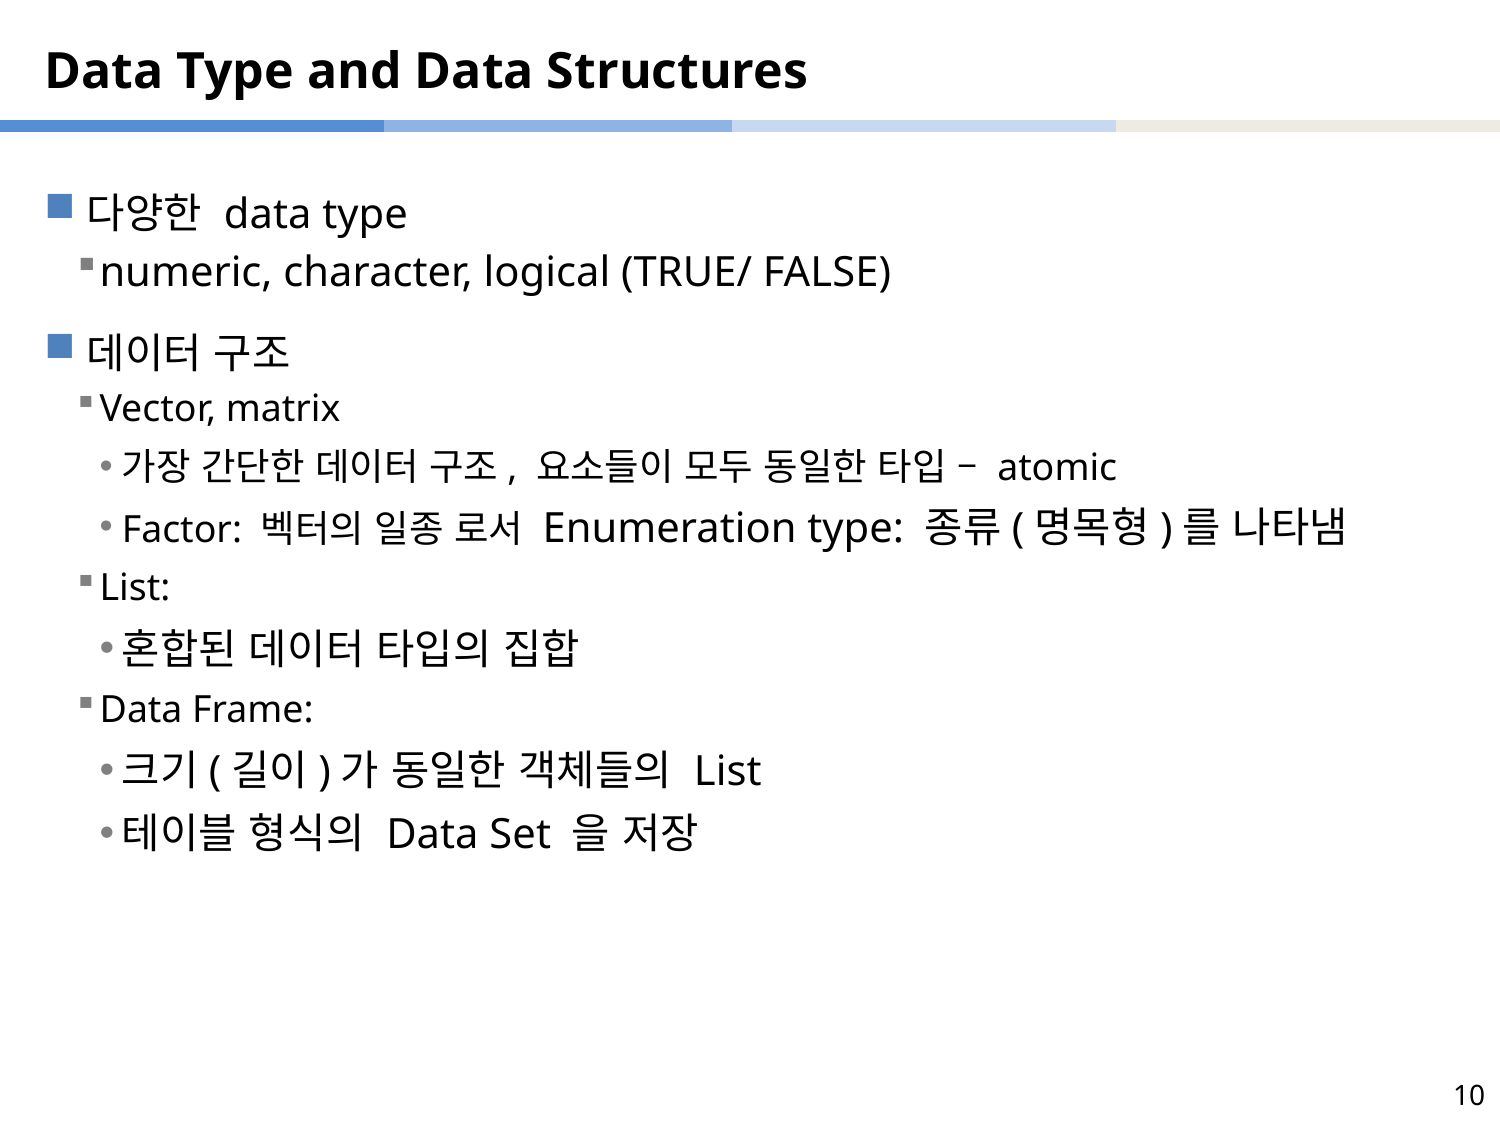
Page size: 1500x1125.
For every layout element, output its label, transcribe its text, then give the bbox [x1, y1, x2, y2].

title Data Type and Data Structures [29, 23, 1471, 114]
list 다양한 data type numeric, character, logical (TRUE/ FALSE) 데이터 구조 Vector, matrix 가장 간단한 데이터 구조, 요소들이 모두 동일한 타입 – atomic Factor: 벡터의 일종 로서 Enumeration type: 종류(명목형)를 나타냄 List: 혼합된 데이터 타입의 집합 Data Frame: 크기(길이)가 동일한 객체들의 List 테이블 형식의 Data Set 을 저장 [29, 154, 1471, 1088]
